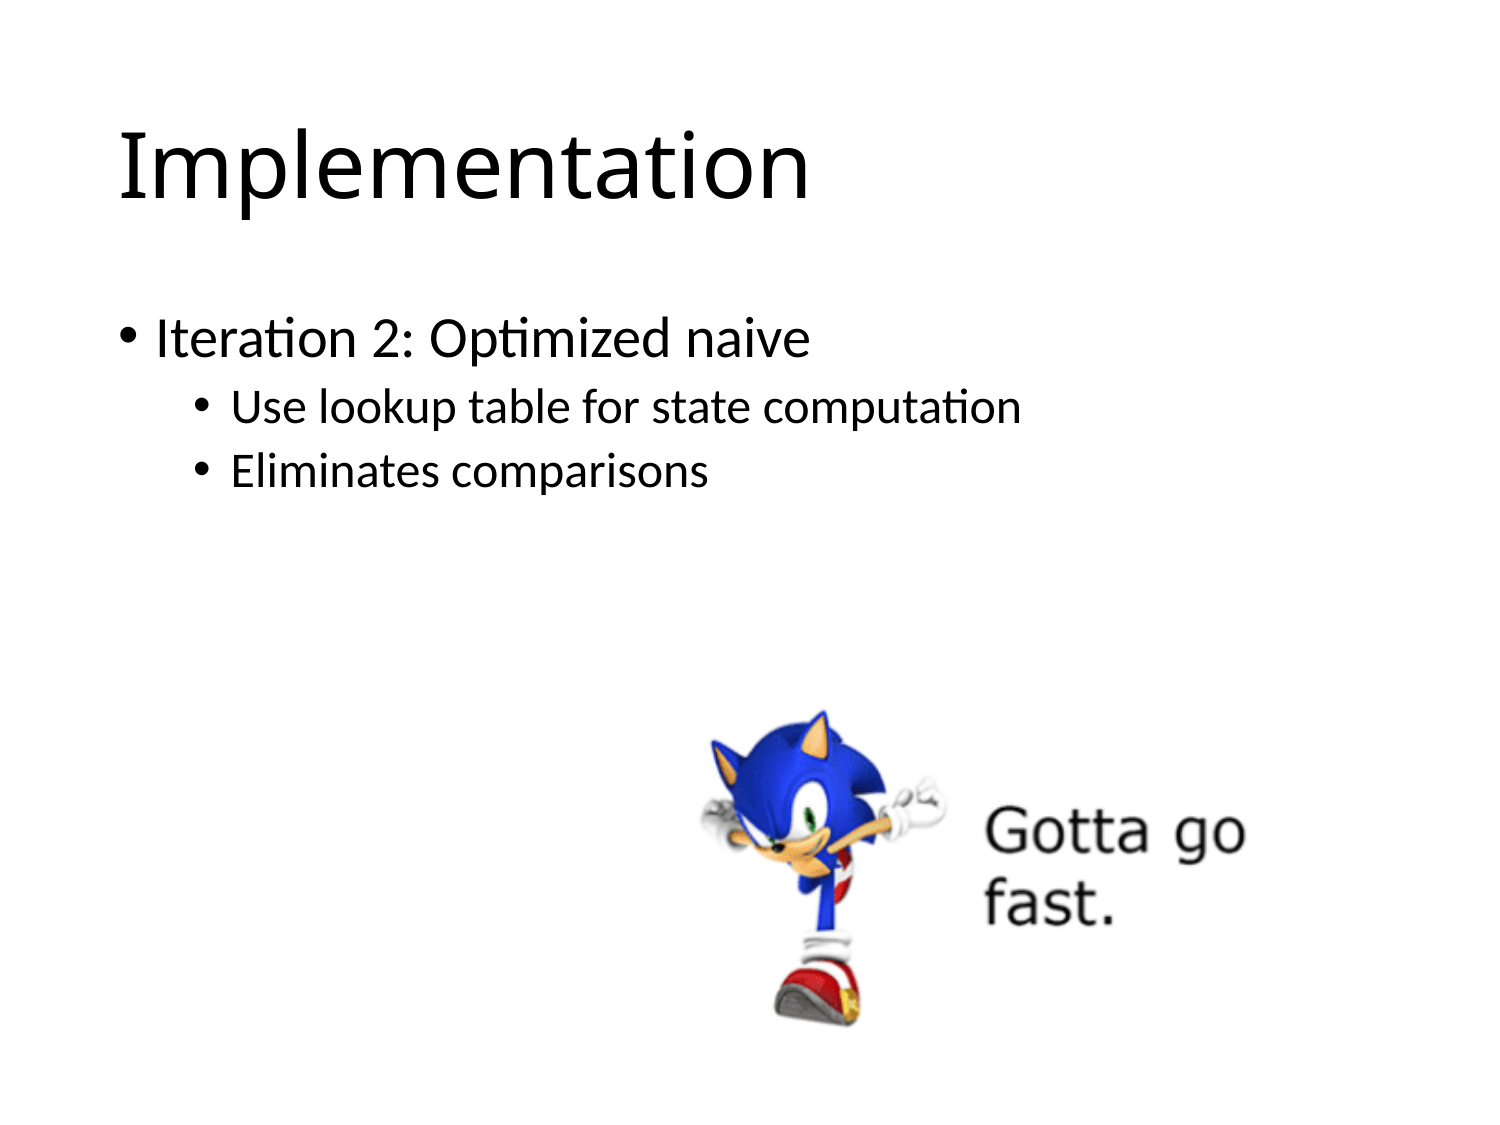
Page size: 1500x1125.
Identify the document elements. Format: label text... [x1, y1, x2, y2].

title Implementation [103, 59, 1397, 278]
list Iteration 2: Optimized naive Use lookup table for state computation Eliminates comparisons [103, 299, 1397, 1014]
picture [540, 694, 1466, 1055]
